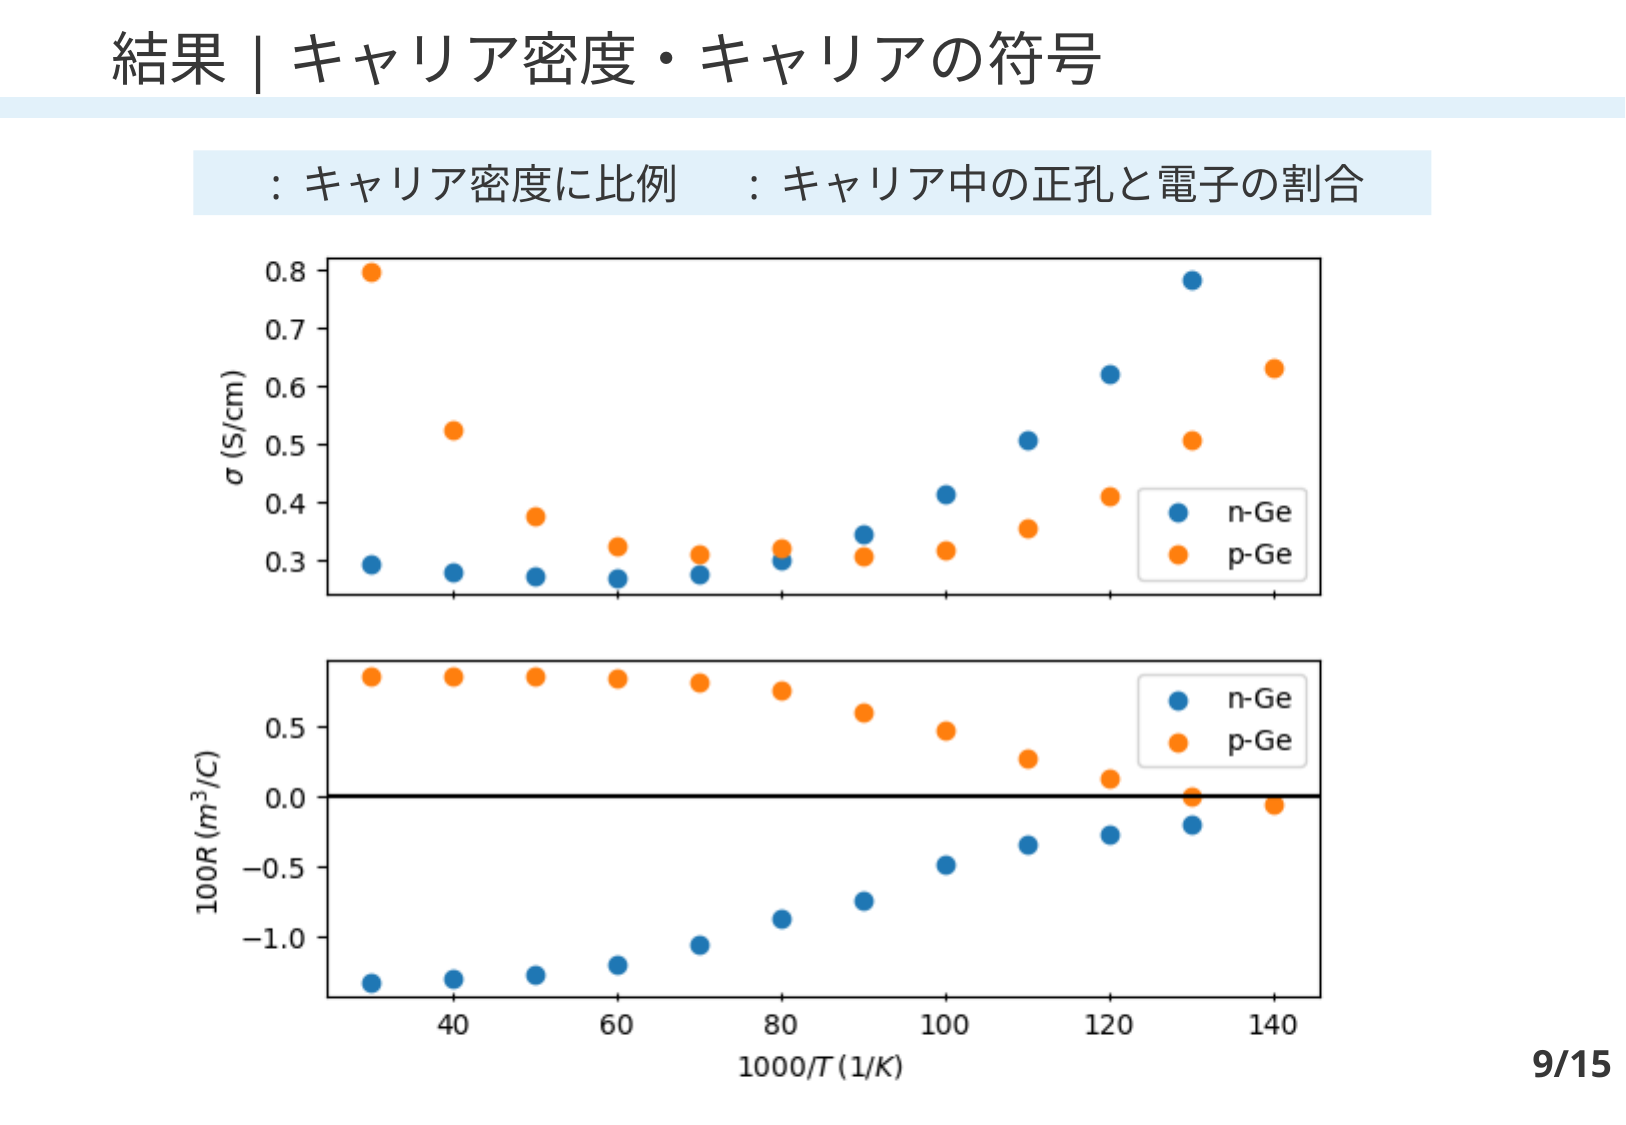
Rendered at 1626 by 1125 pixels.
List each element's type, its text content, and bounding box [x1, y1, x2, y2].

picture [169, 238, 1338, 1103]
slide_number 9/15 [1442, 1039, 1613, 1086]
title 結果|キャリア密度・キャリアの符号 [111, 22, 1514, 94]
